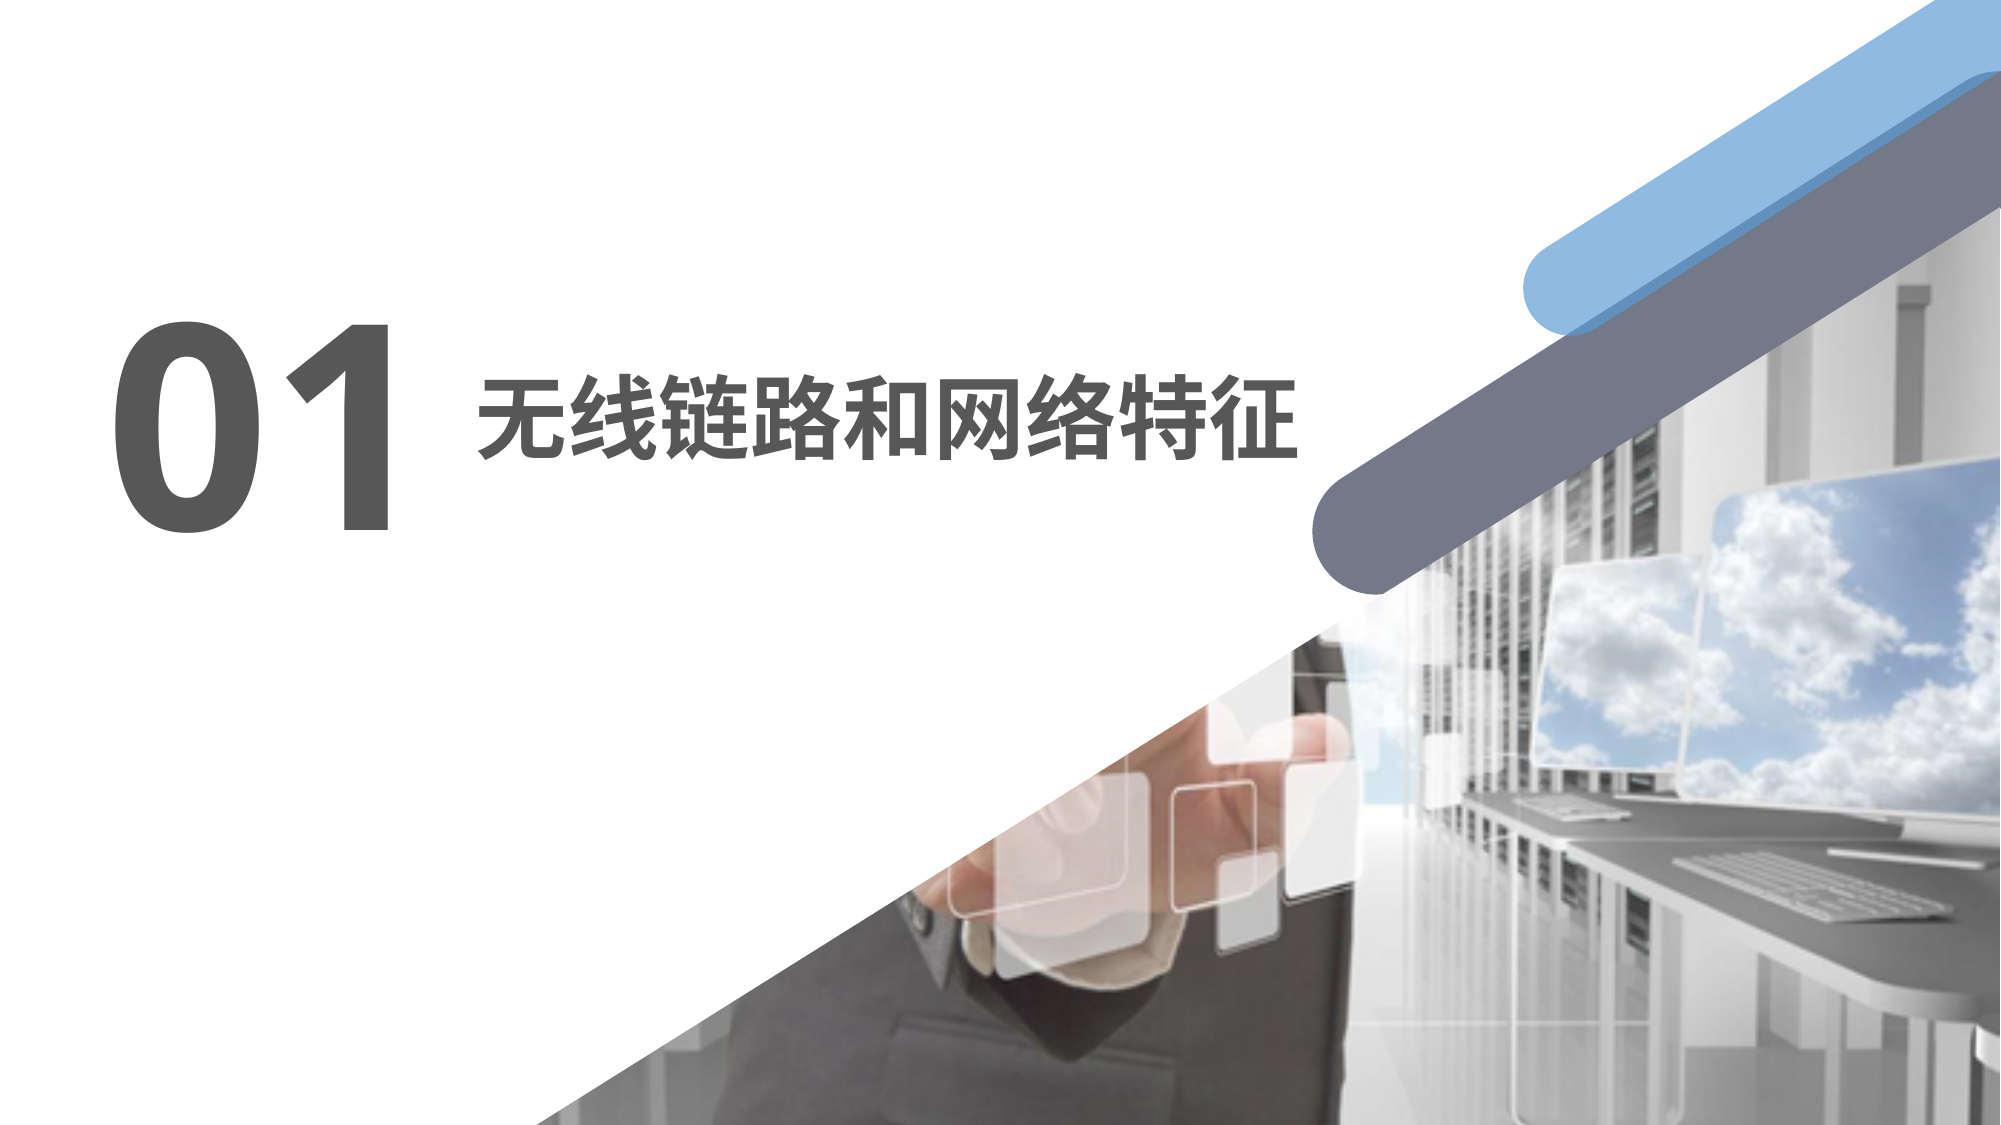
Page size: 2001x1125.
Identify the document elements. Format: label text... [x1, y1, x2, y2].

text_box 01 [90, 235, 548, 595]
text_box 无线链路和网络特征 [460, 353, 1317, 479]
text_box [534, 205, 2000, 1125]
